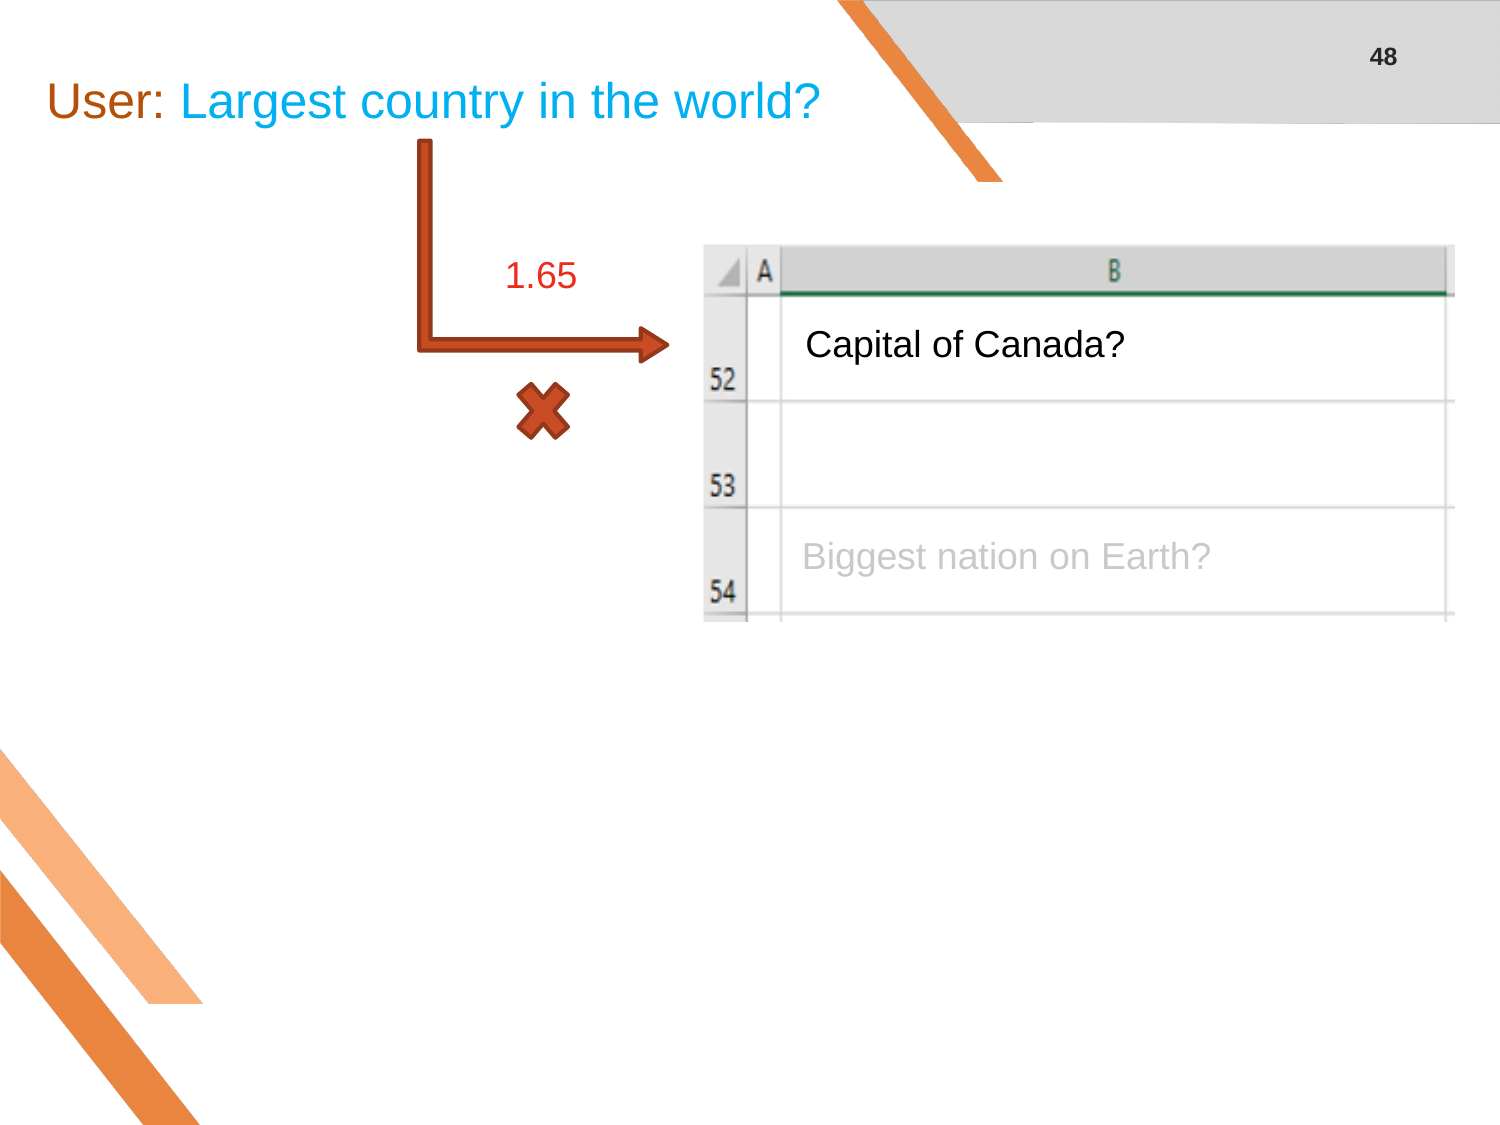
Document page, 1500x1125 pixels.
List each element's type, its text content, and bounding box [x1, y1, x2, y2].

text_box [417, 138, 670, 364]
text_box User: Largest country in the world? [0, 61, 868, 136]
slide_number 48 [1342, 28, 1425, 78]
picture [837, 0, 1500, 182]
text_box 1.65 [490, 243, 620, 304]
text_box [516, 381, 571, 440]
picture [702, 243, 1455, 622]
picture [0, 745, 203, 1125]
